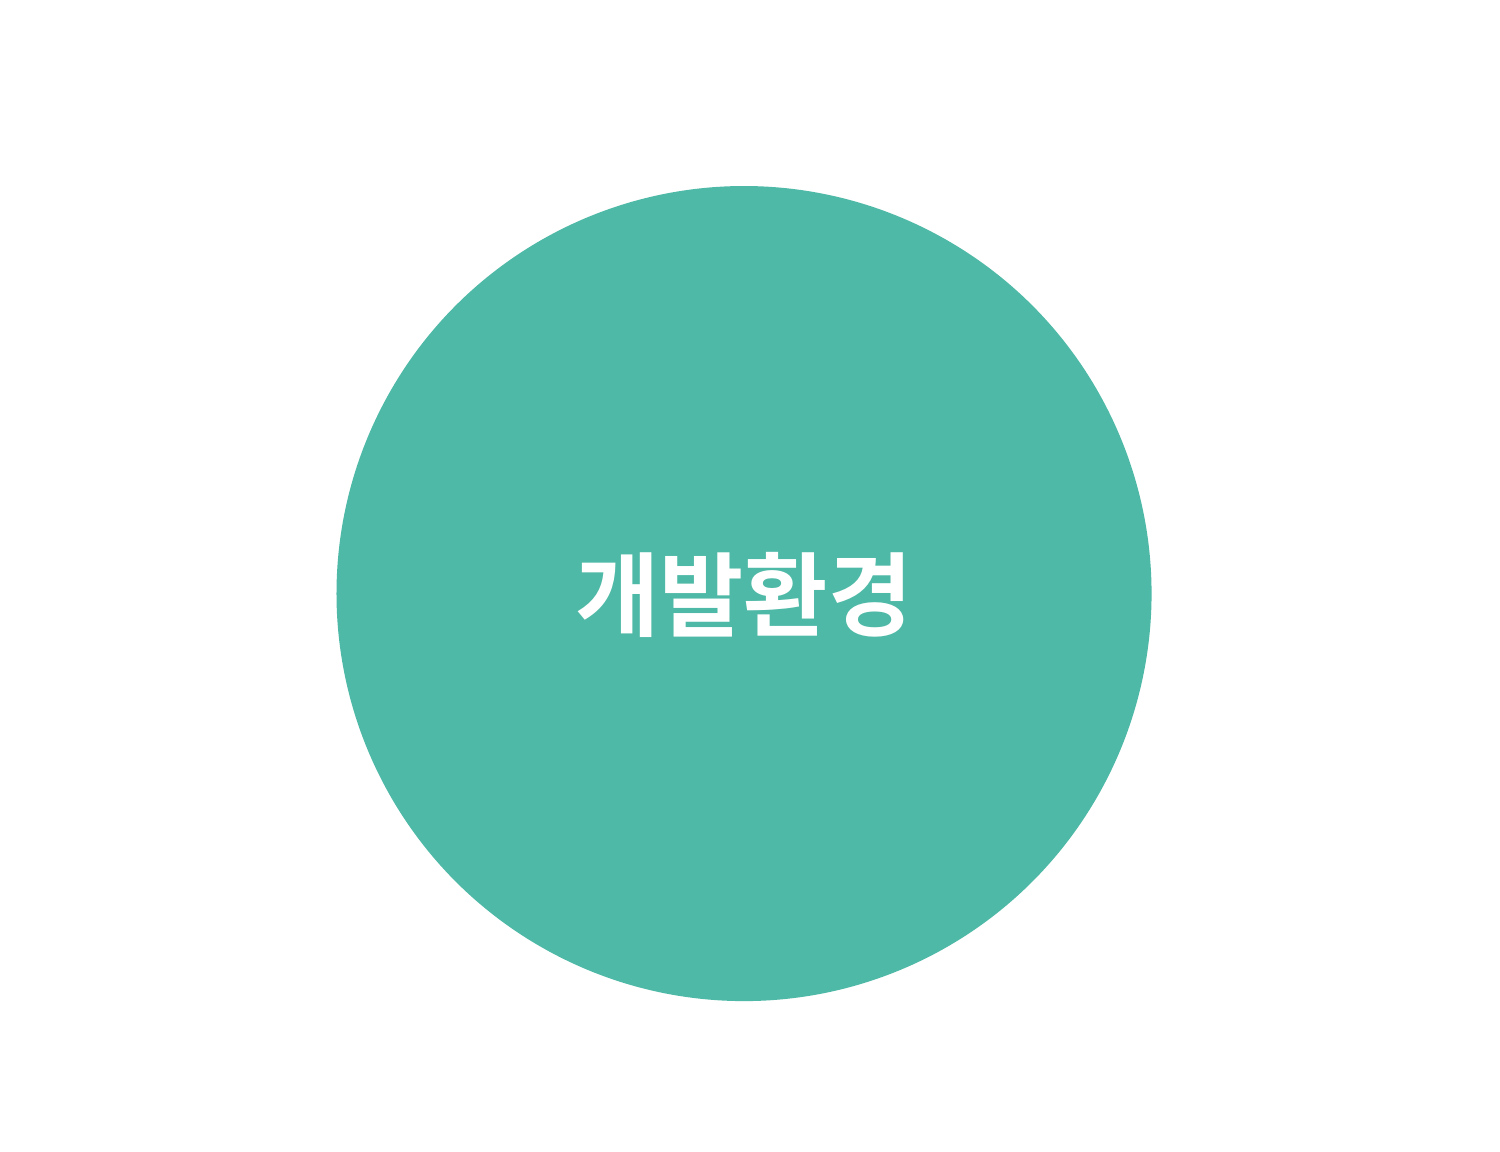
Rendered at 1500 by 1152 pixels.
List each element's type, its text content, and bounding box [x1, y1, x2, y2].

text_box 개발환경 [245, 530, 1243, 656]
text_box [339, 183, 1149, 530]
text_box [339, 656, 1149, 1004]
